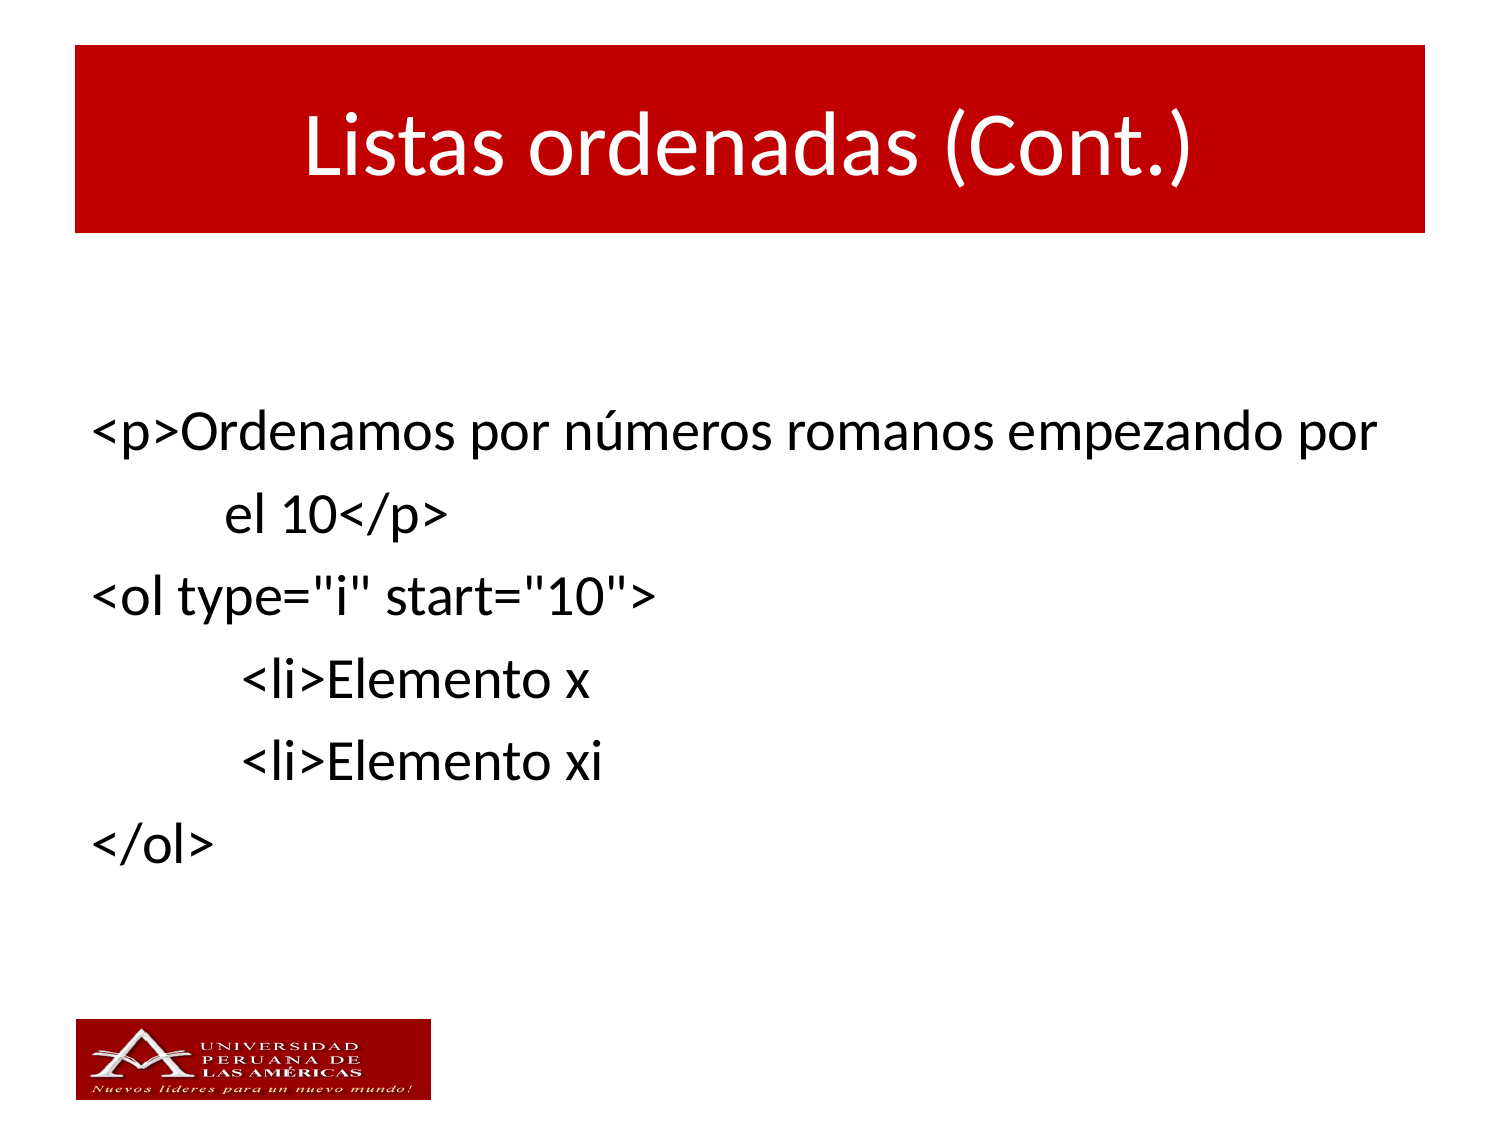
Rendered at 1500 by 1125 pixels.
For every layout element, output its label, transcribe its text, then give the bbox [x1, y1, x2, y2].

text_box <p>Ordenamos por números romanos empezando por el 10</p> <ol type="i" start="10"> <li>Elemento x <li>Elemento xi </ol> [76, 302, 1412, 883]
title Listas ordenadas (Cont.) [75, 45, 1425, 233]
picture [76, 1019, 432, 1100]
